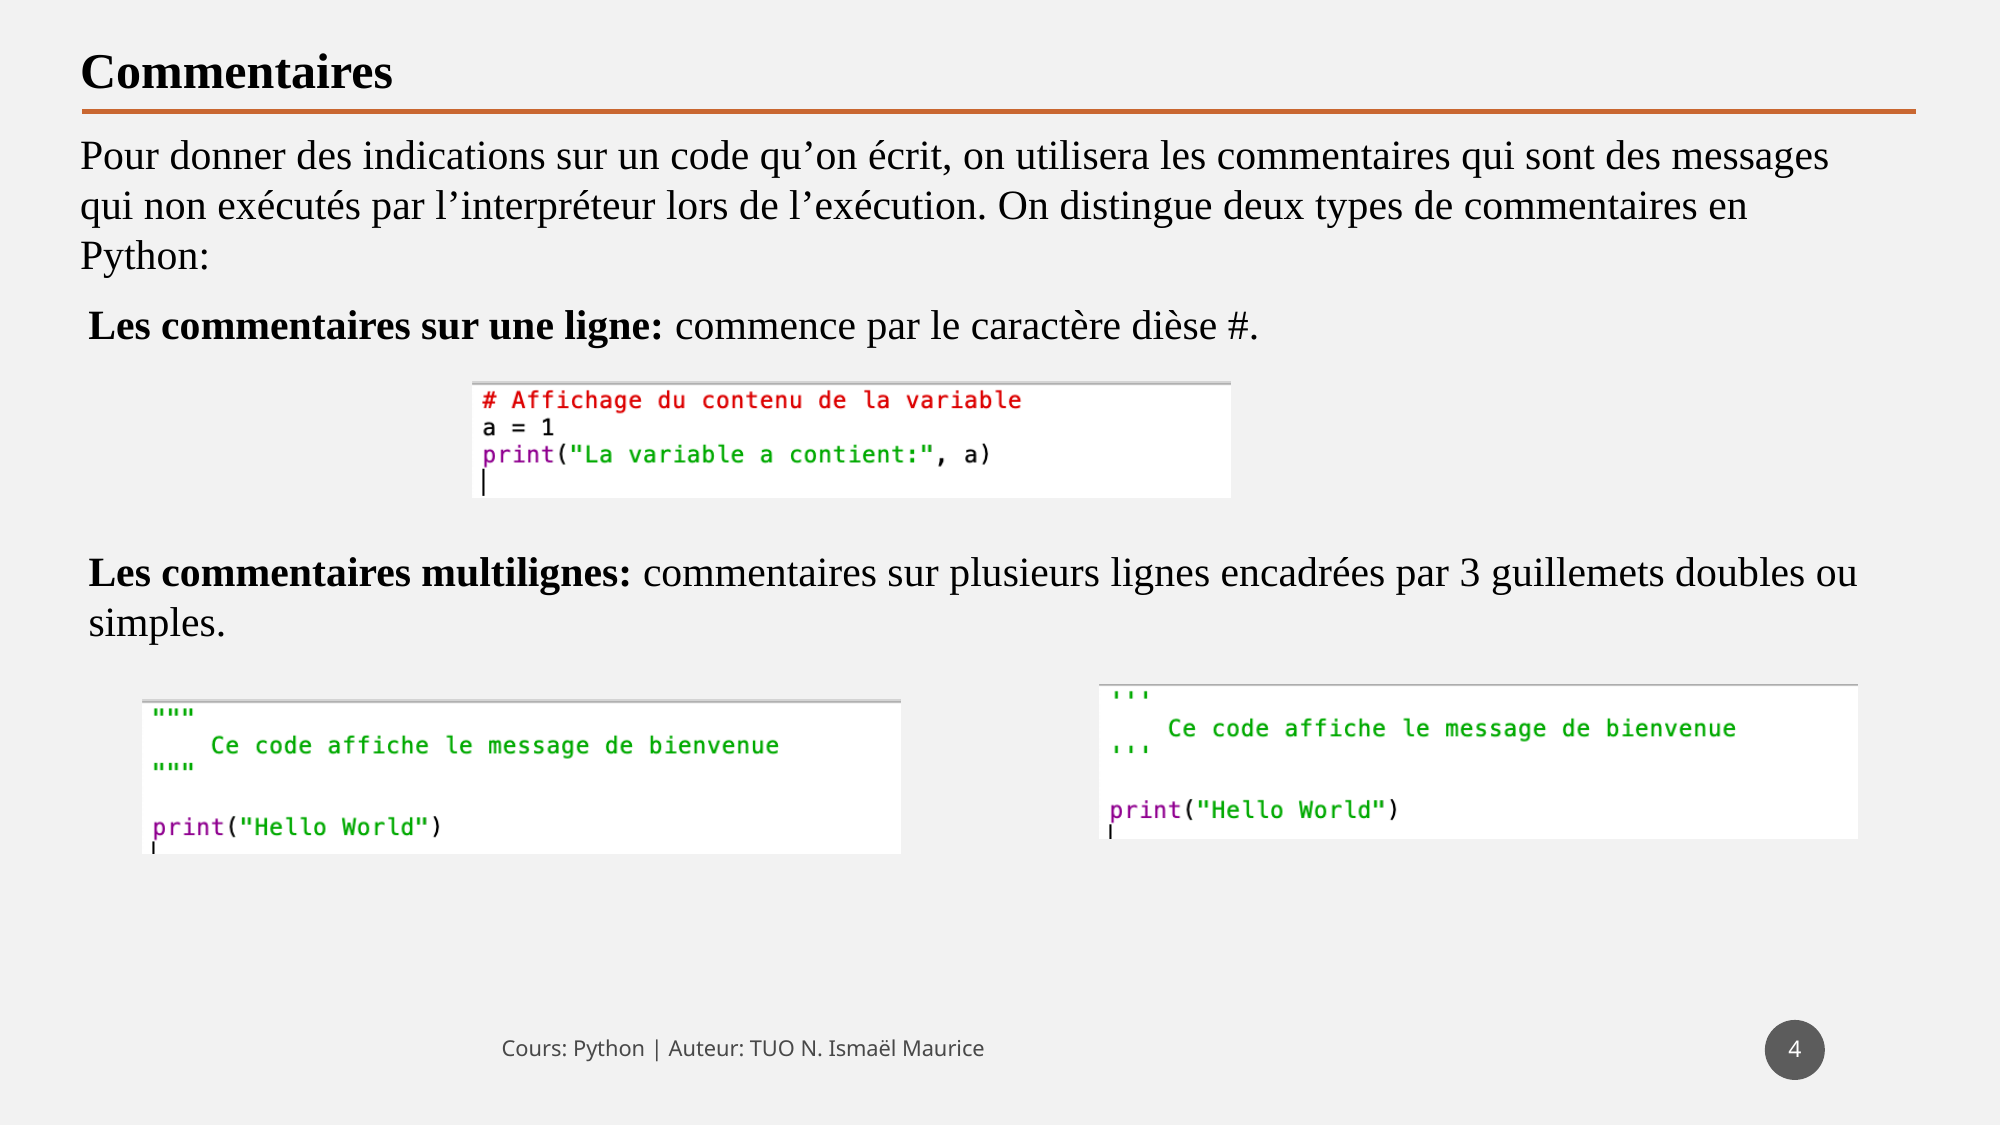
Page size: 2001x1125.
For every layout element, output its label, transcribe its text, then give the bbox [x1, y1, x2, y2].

footer Cours: Python | Auteur: TUO N. Ismaël Maurice [262, 1023, 1231, 1076]
text_box Commentaires [65, 31, 569, 107]
picture [142, 699, 901, 854]
slide_number 4 [1764, 1019, 1825, 1080]
picture [472, 380, 1231, 498]
text_box Les commentaires multilignes: commentaires sur plusieurs lignes encadrées par 3 guillemets doubles ou simples. [73, 537, 1878, 653]
text_box Pour donner des indications sur un code qu’on écrit, on utilisera les commentaires qui sont des messages qui non exécutés par l’interpréteur lors de l’exécution. On distingue deux types de commentaires en Python: [65, 120, 1853, 286]
text_box Les commentaires sur une ligne: commence par le caractère dièse #. [73, 291, 1861, 356]
picture [1099, 684, 1858, 839]
